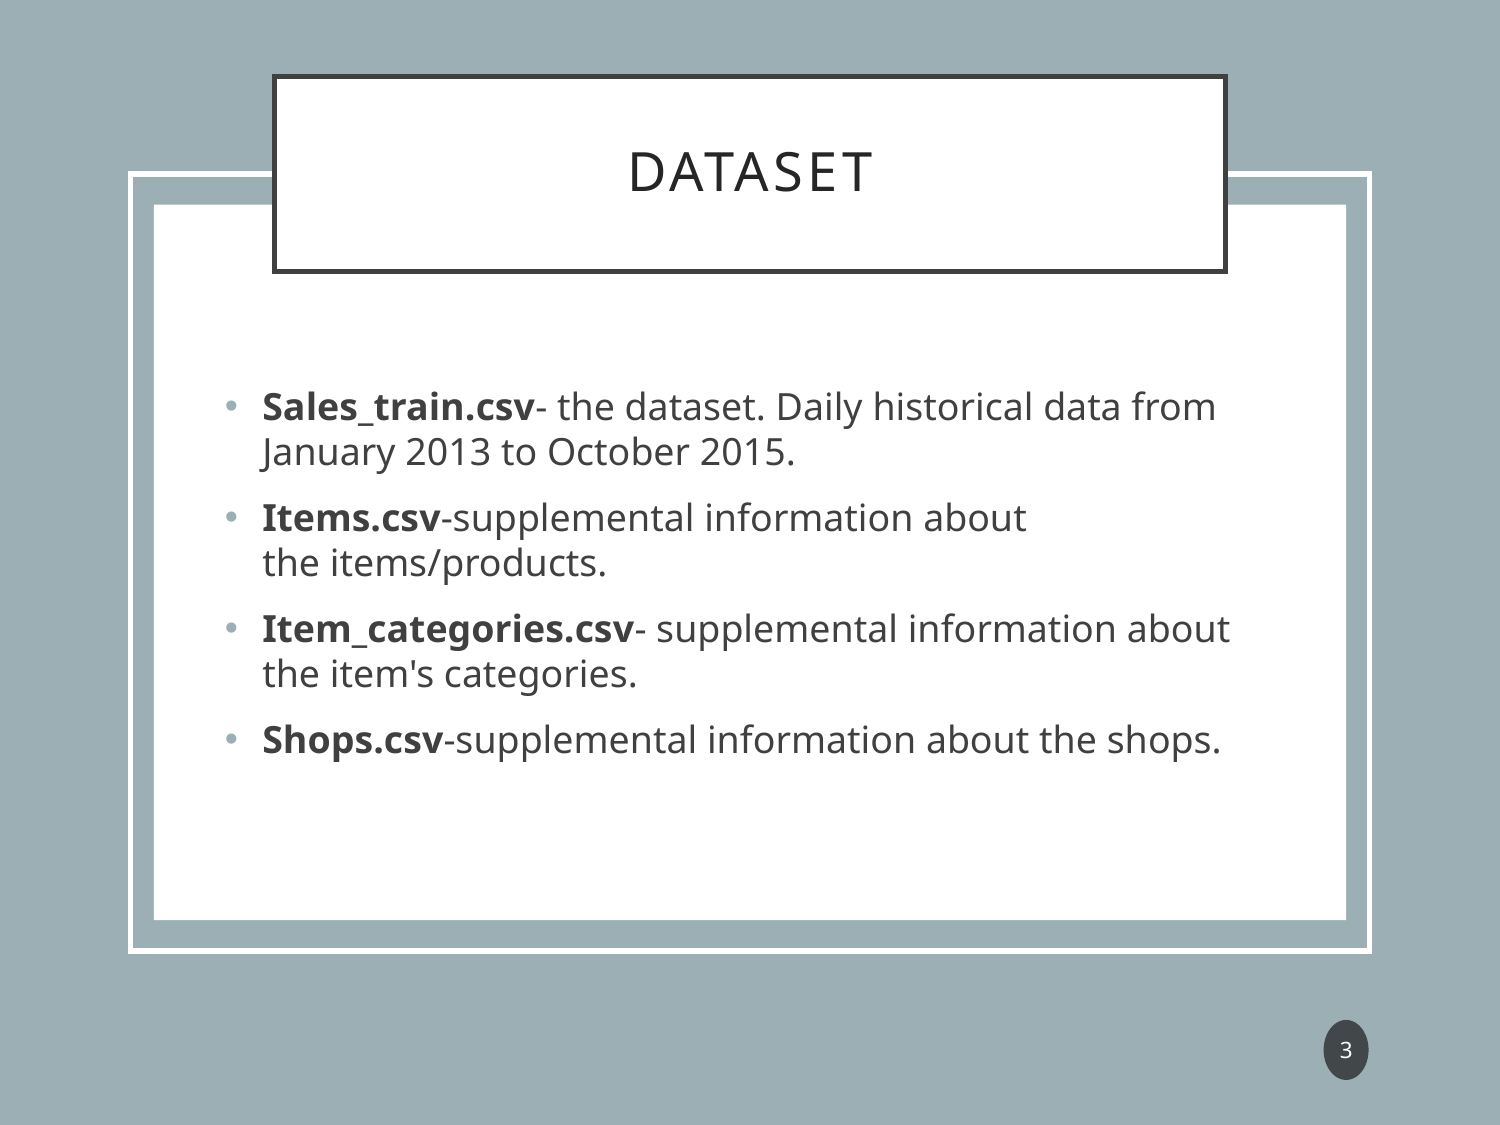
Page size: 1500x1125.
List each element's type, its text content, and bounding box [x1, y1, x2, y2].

text_box [0, 0, 1500, 1125]
title Dataset [272, 74, 1228, 274]
slide_number 3 [1323, 1019, 1369, 1080]
text_box [130, 173, 1370, 952]
list Sales_train.csv- the dataset. Daily historical data from January 2013 to October 2015. Items.csv-supplemental information about the items/products. Item_categories.csv- supplemental information about the item's categories. Shops.csv-supplemental information about the shops. [209, 375, 1291, 849]
